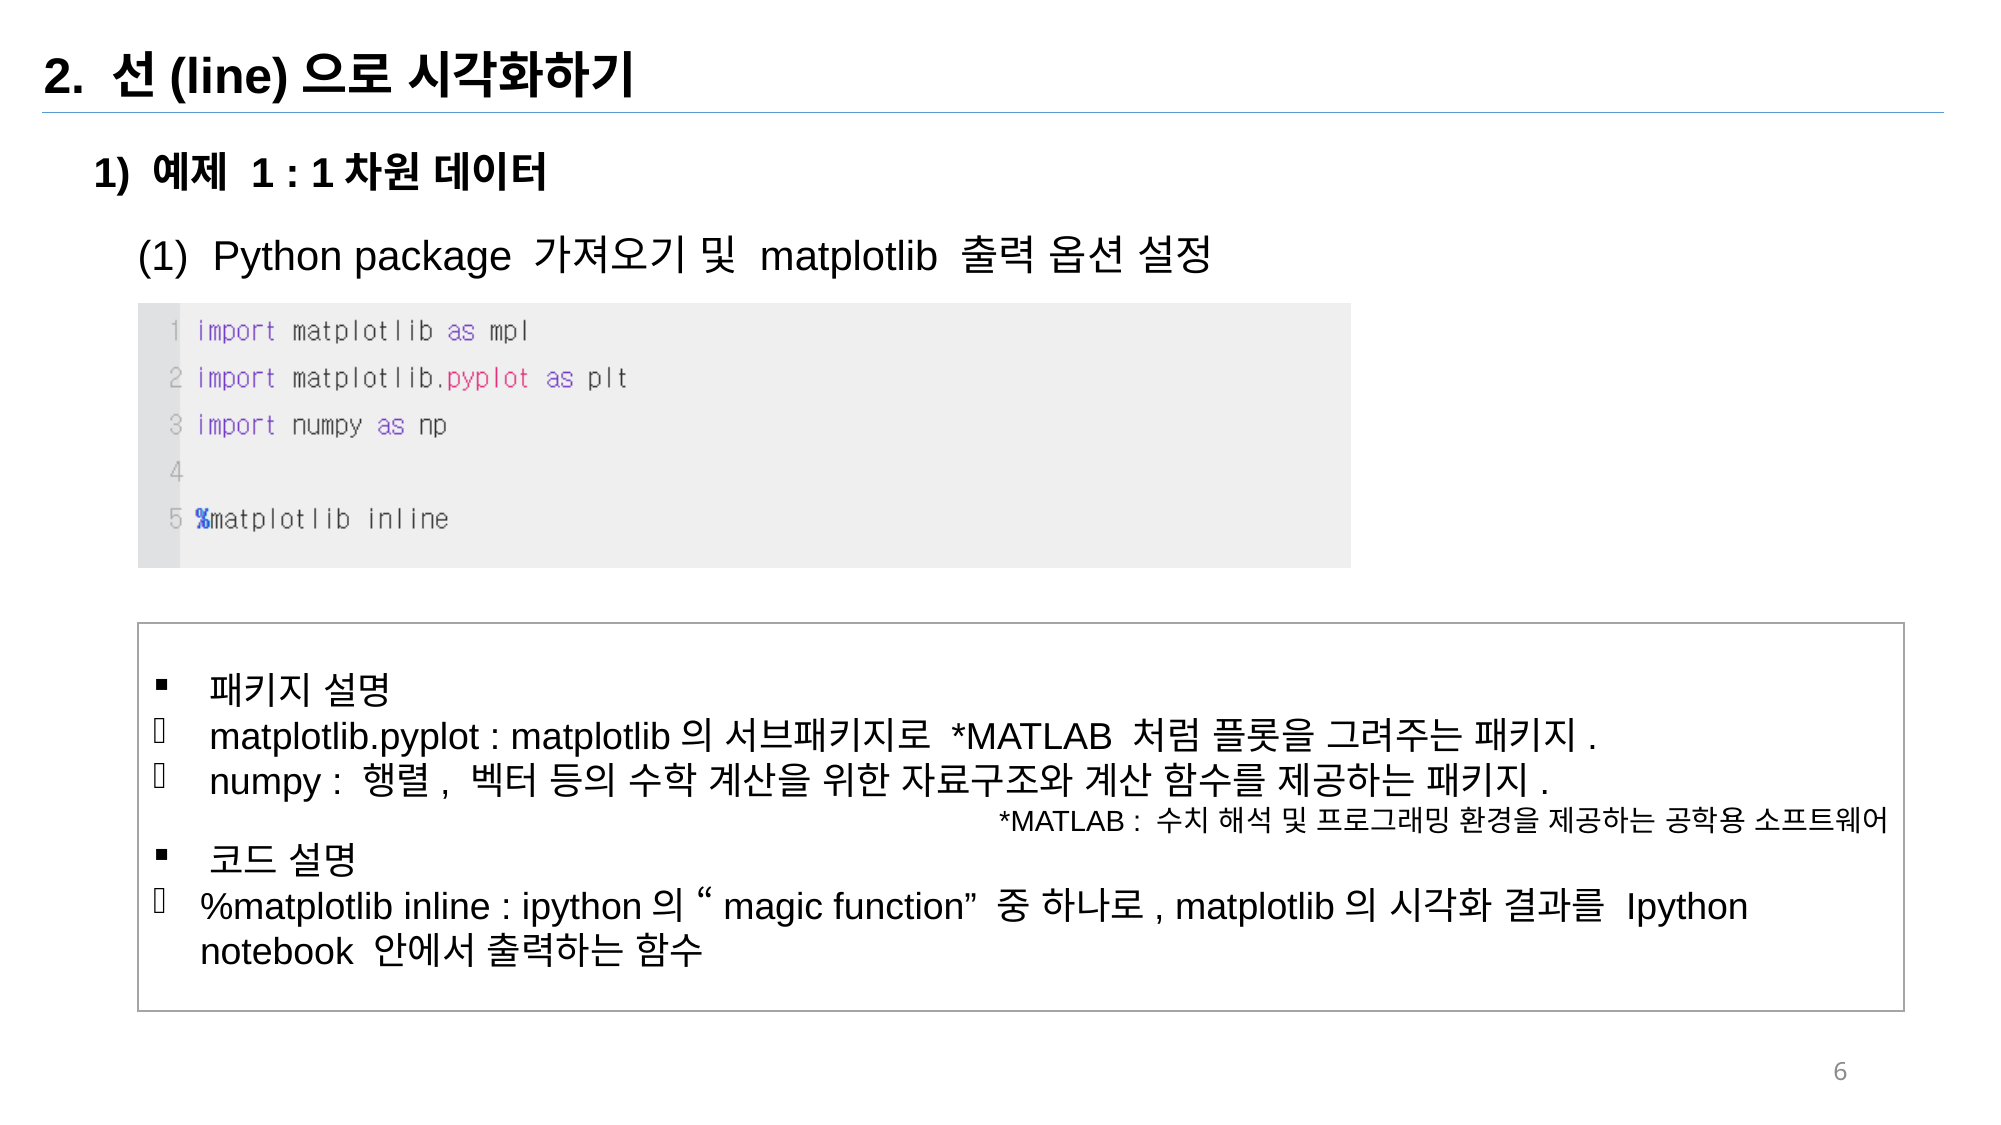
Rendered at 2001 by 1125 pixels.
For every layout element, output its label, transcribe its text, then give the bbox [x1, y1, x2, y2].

text_box 1) 예제 1 : 1차원 데이터 [78, 138, 1452, 204]
text_box Python package 가져오기 및 matplotlib 출력 옵션 설정 [123, 221, 1877, 586]
slide_number 6 [1412, 1042, 1863, 1103]
text_box 패키지 설명 matplotlib.pyplot : matplotlib의 서브패키지로 *MATLAB 처럼 플롯을 그려주는 패키지. numpy : 행렬, 벡터 등의 수학 계산을 위한 자료구조와 계산 함수를 제공하는 패키지. *MATLAB : 수치 해석 및 프로그래밍 환경을 제공하는 공학용 소프트웨어 코드 설명 %matplotlib inline : ipython의 “magic function” 중 하나로, matplotlib의 시각화 결과를 Ipython notebook 안에서 출력하는 함수 [137, 622, 1905, 1012]
text_box 2. 선(line)으로 시각화하기 [28, 36, 1402, 112]
picture [138, 303, 1351, 568]
